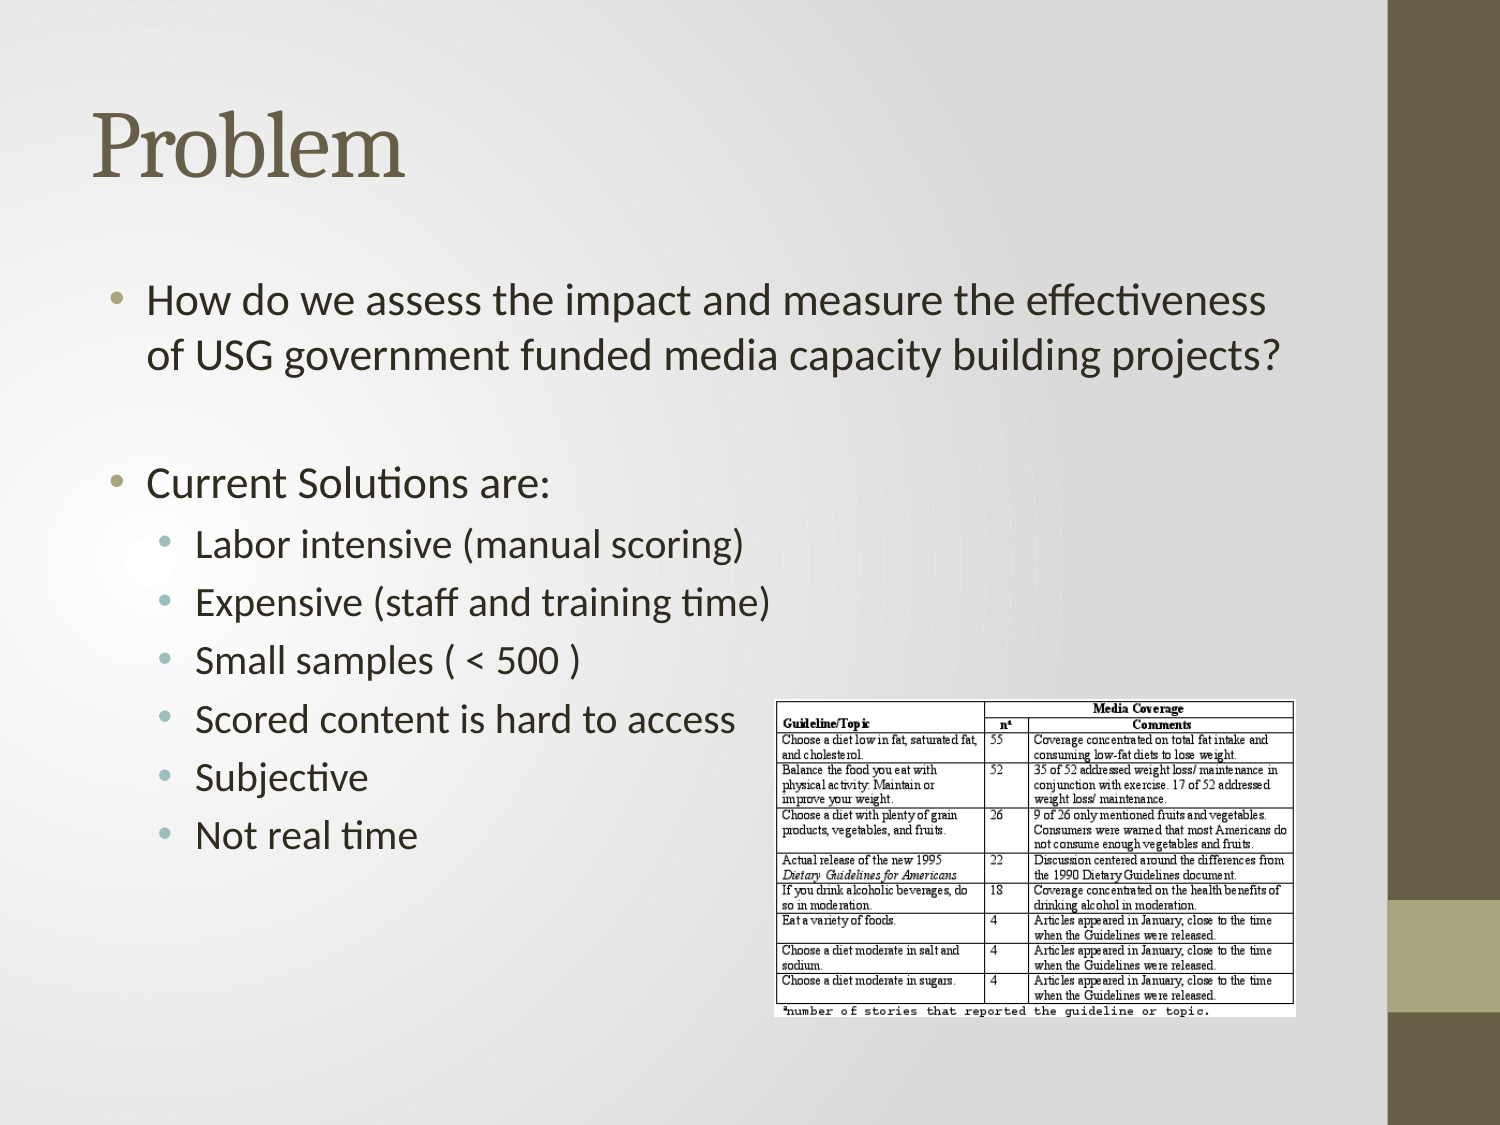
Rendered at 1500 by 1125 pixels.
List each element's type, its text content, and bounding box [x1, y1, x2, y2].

list How do we assess the impact and measure the effectiveness of USG government funded media capacity building projects? Current Solutions are: Labor intensive (manual scoring) Expensive (staff and training time) Small samples ( < 500 ) Scored content is hard to access Subjective Not real time [75, 262, 1325, 1050]
picture [774, 699, 1297, 1018]
title Problem [75, 45, 1325, 233]
